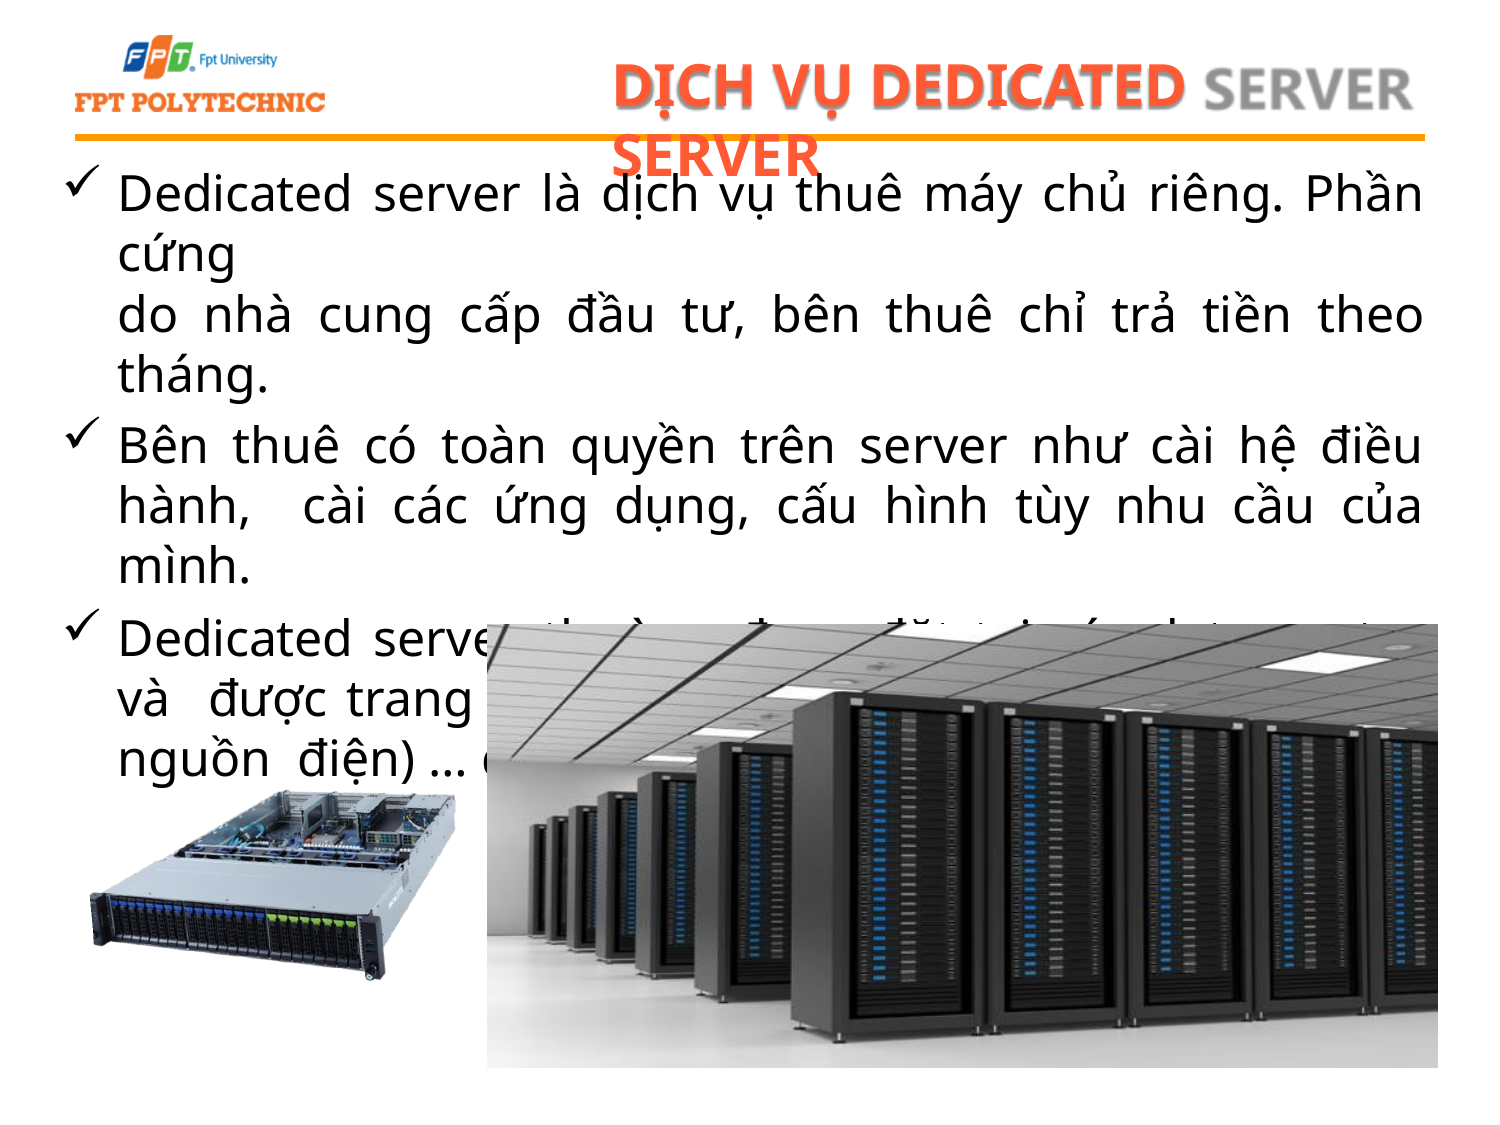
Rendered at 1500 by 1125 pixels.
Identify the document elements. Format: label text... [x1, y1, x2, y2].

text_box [81, 624, 1438, 1068]
text_box Dedicated server là dịch vụ thuê máy chủ riêng. Phần cứng do nhà cung cấp đầu tư, bên thuê chỉ trả tiền theo tháng. Bên thuê có toàn quyền trên server như cài hệ điều hành, cài các ứng dụng, cấu hình tùy nhu cầu của mình. Dedicated server thường được đặt tại các data center và được trang bị tính năng dự phòng (về tài nguyên, nguồn điện) … đảm bảo sự an toàn cao của máy chủ. [59, 159, 1425, 786]
picture [574, 30, 1451, 161]
picture [75, 35, 325, 112]
